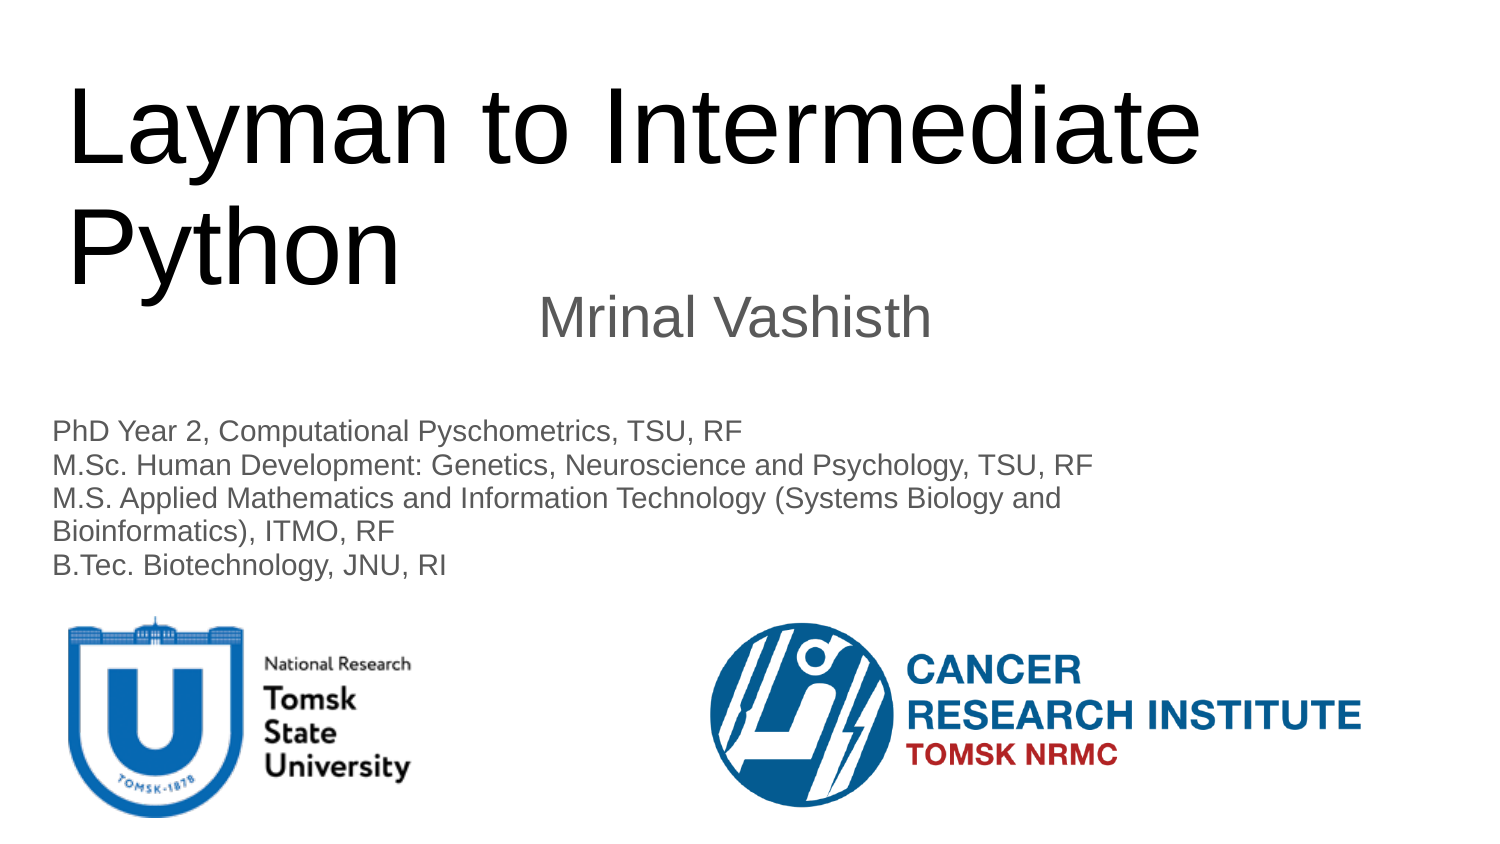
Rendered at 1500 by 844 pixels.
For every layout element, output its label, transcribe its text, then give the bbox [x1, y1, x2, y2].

subtitle PhD Year 2, Computational Pyschometrics, TSU, RF M.Sc. Human Development: Genetics, Neuroscience and Psychology, TSU, RF M.S. Applied Mathematics and Information Technology (Systems Biology and Bioinformatics), ITMO, RF B.Tec. Biotechnology, JNU, RI [37, 399, 1233, 601]
title Layman to Intermediate Python [51, 0, 1449, 323]
picture [67, 616, 518, 819]
picture [682, 600, 1385, 818]
subtitle Mrinal Vashisth [37, 269, 1435, 400]
